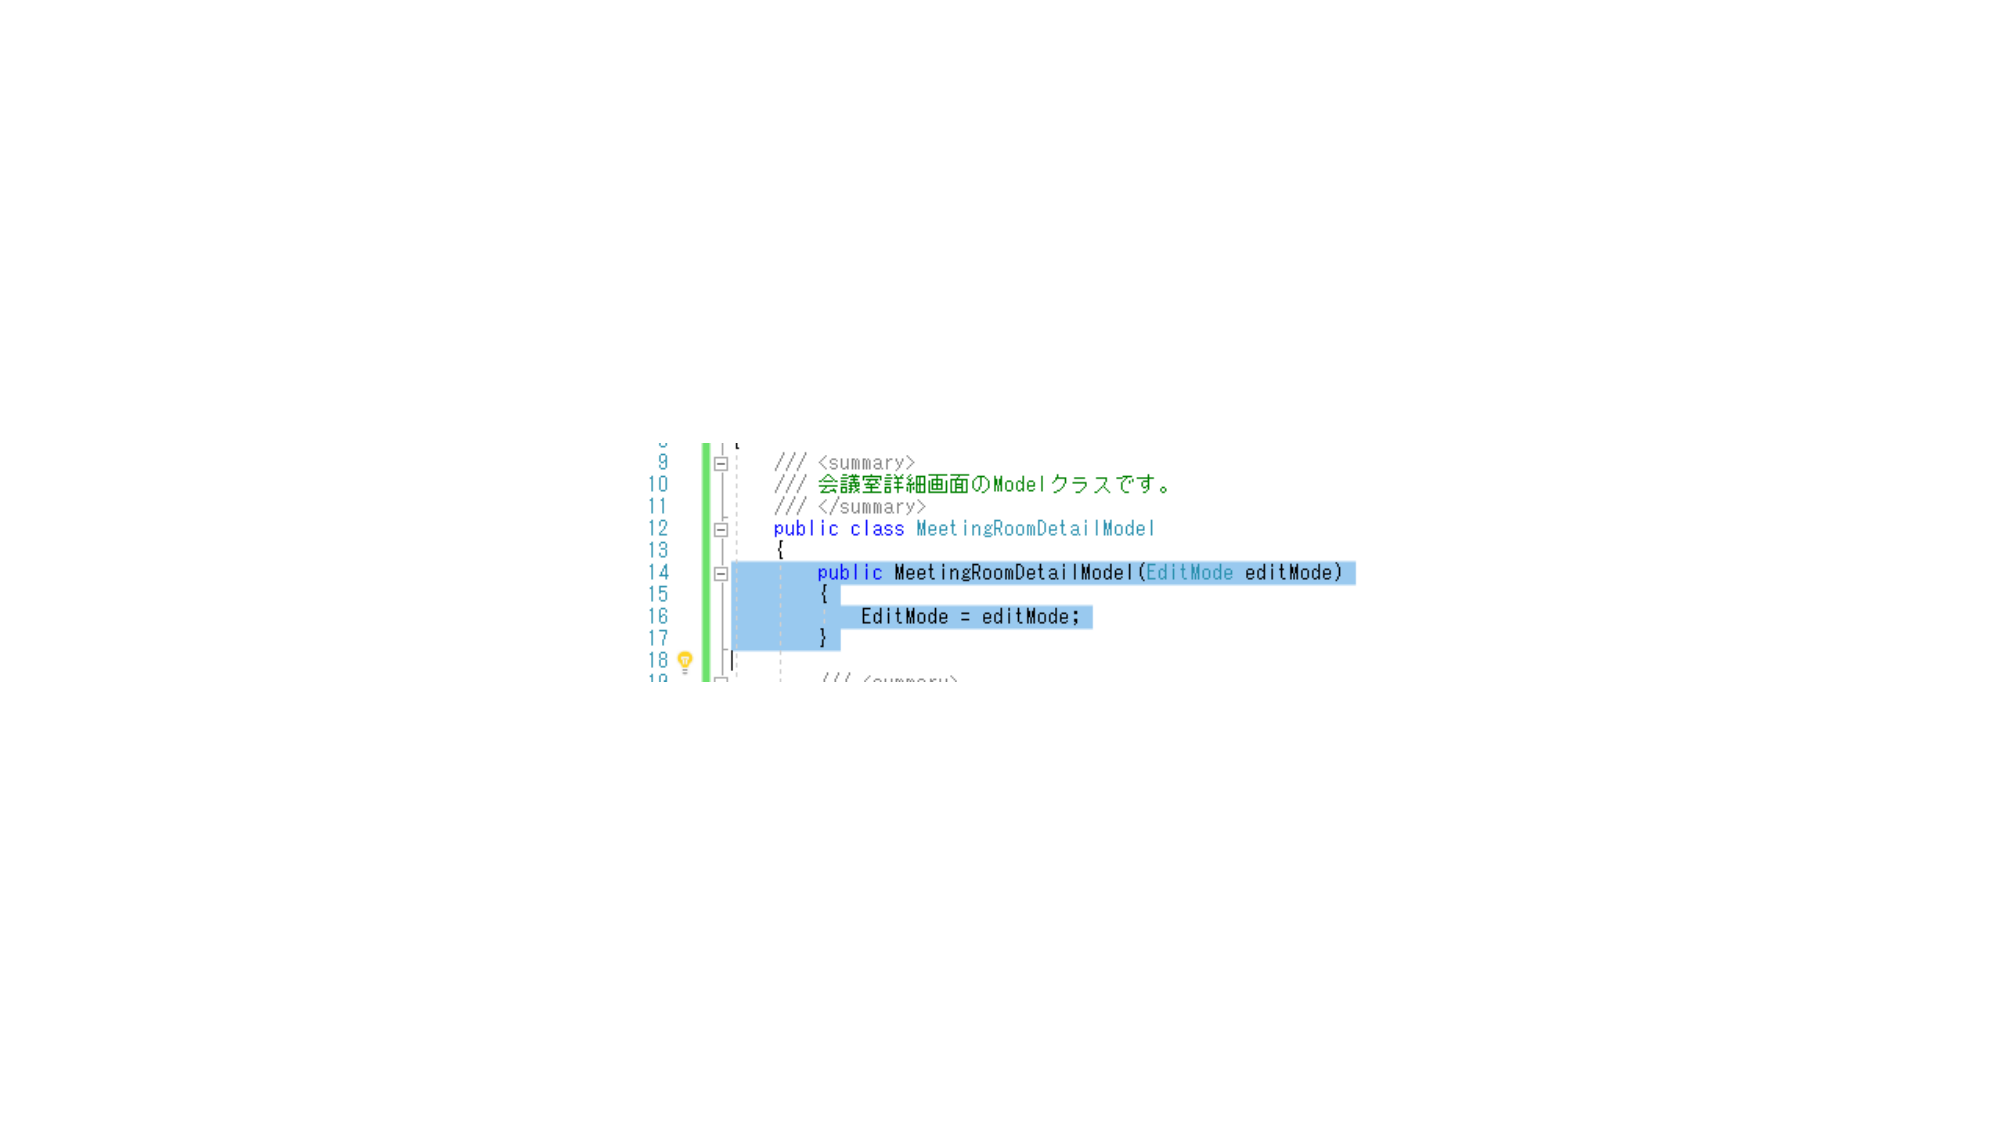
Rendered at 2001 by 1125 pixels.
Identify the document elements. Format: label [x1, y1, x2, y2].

picture [625, 443, 1375, 682]
